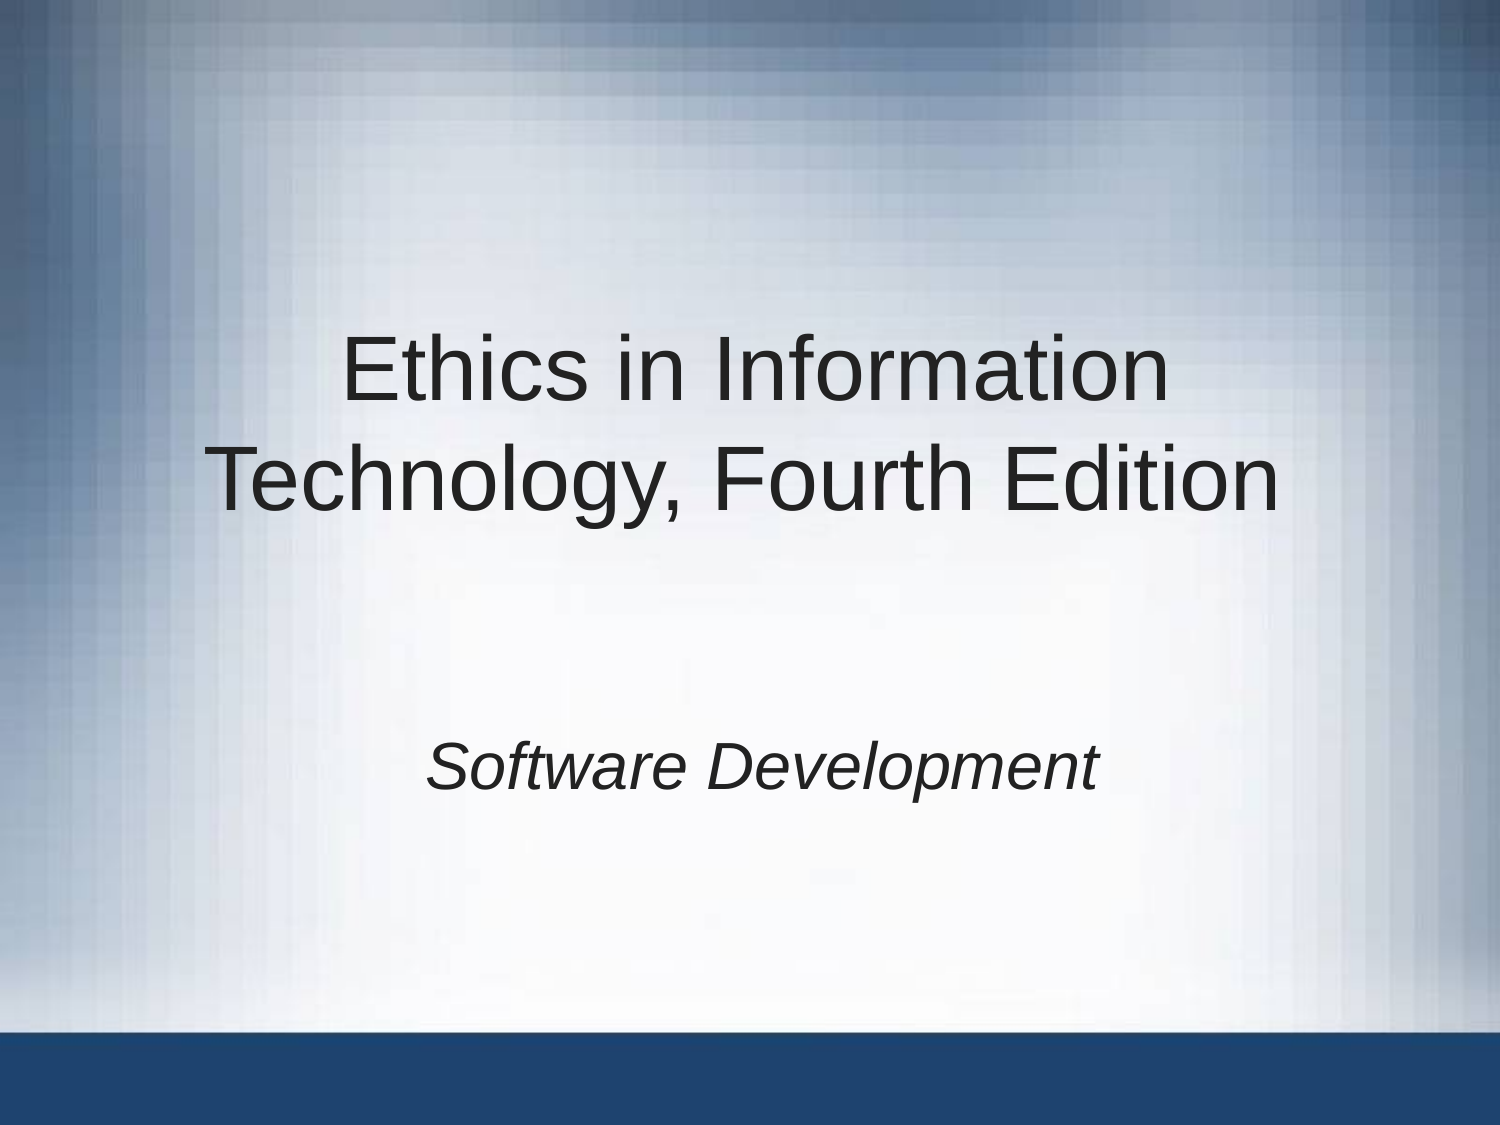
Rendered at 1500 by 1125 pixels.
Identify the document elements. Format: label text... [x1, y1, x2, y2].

picture [0, 0, 1500, 1125]
subtitle Software Development [99, 725, 1425, 963]
title Ethics in Information Technology, Fourth Edition [99, 237, 1413, 600]
